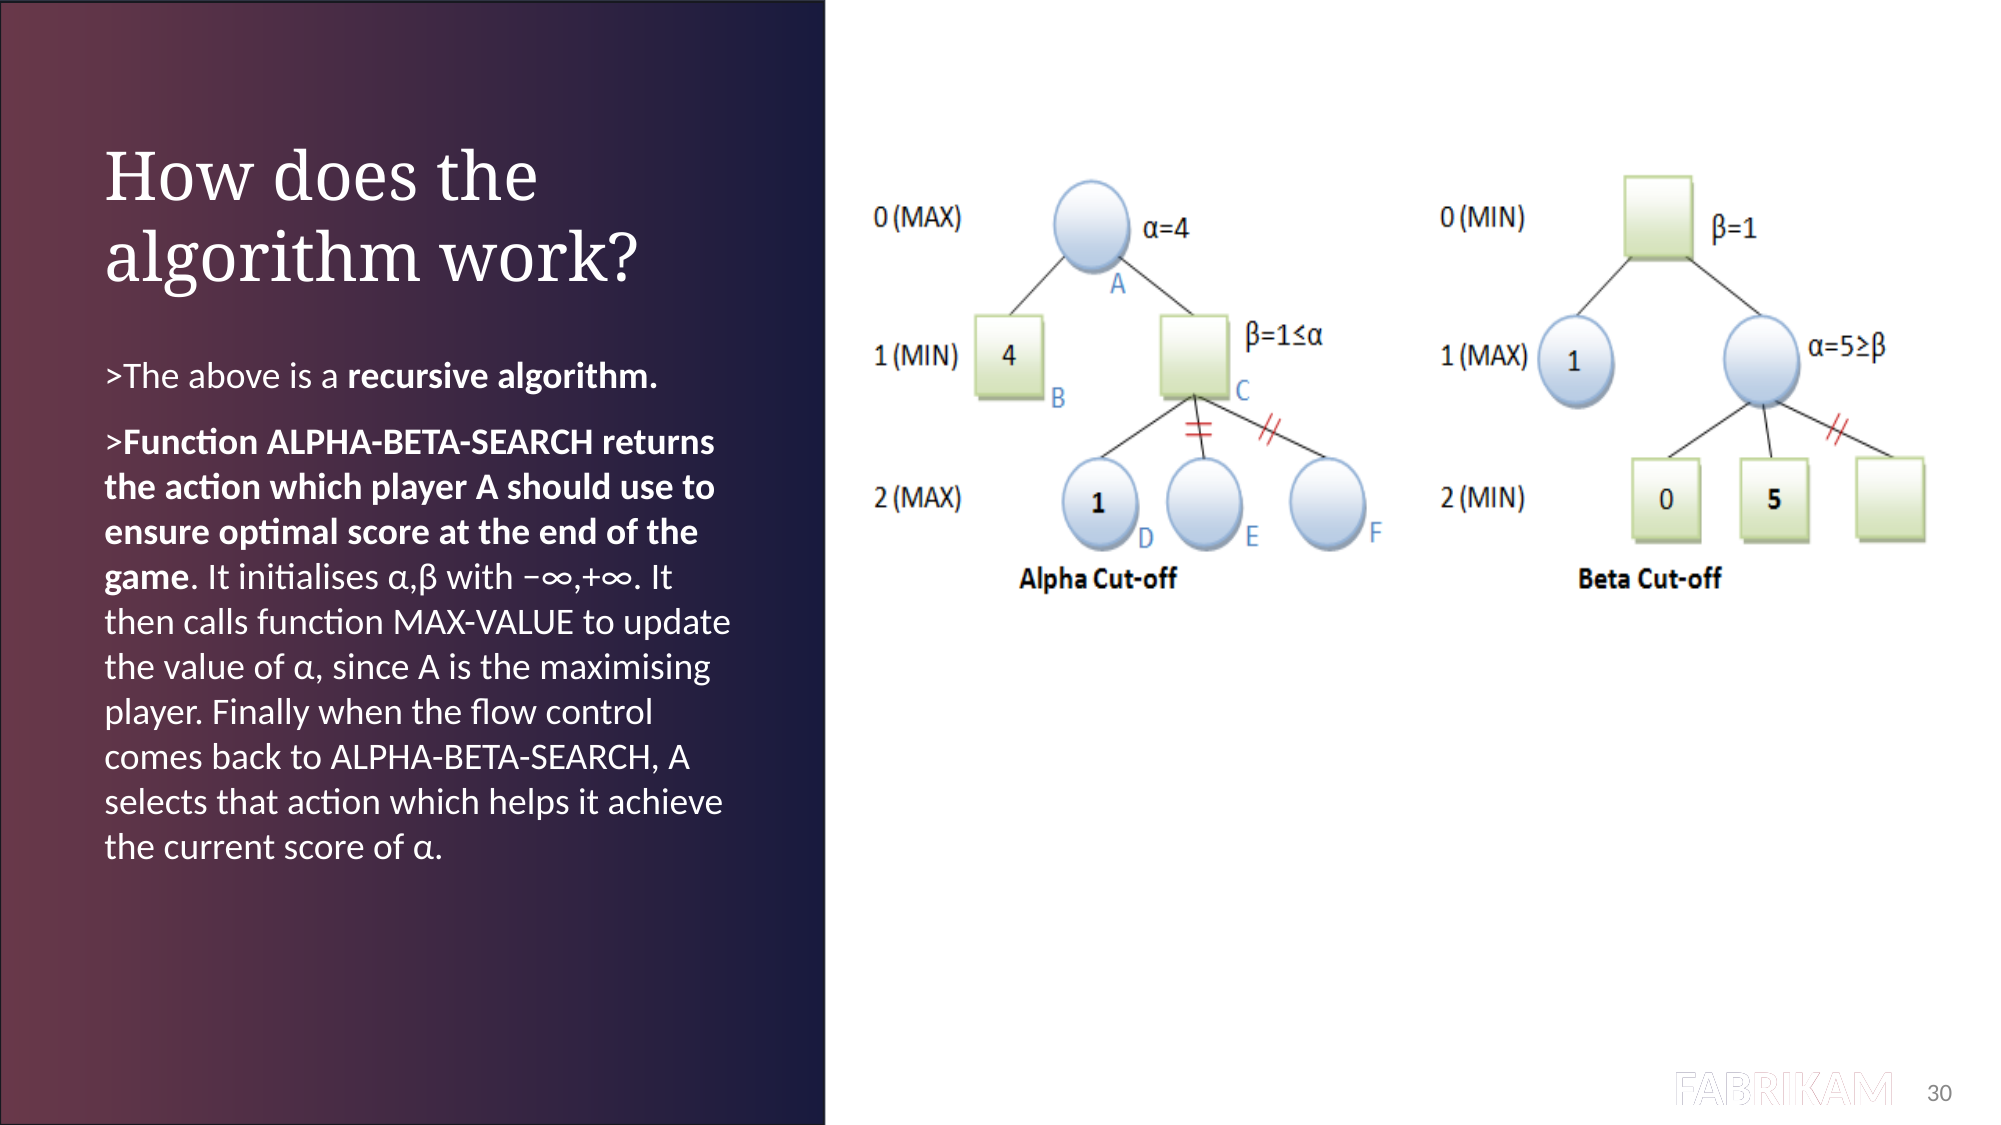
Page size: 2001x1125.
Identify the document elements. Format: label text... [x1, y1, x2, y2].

slide_number ‹#› [1894, 1061, 1968, 1121]
text_box [0, 1, 824, 1125]
picture [852, 159, 1946, 611]
list >The above is a recursive algorithm. >Function ALPHA-BETA-SEARCH returns the action which player A should use to ensure optimal score at the end of the game. It initialises α,β with −∞,+∞. It then calls function MAX-VALUE to update the value of α, since A is the maximising player. Finally when the flow control comes back to ALPHA-BETA-SEARCH, A selects that action which helps it achieve the current score of α. [89, 343, 759, 943]
title How does the algorithm work? [89, 83, 735, 343]
